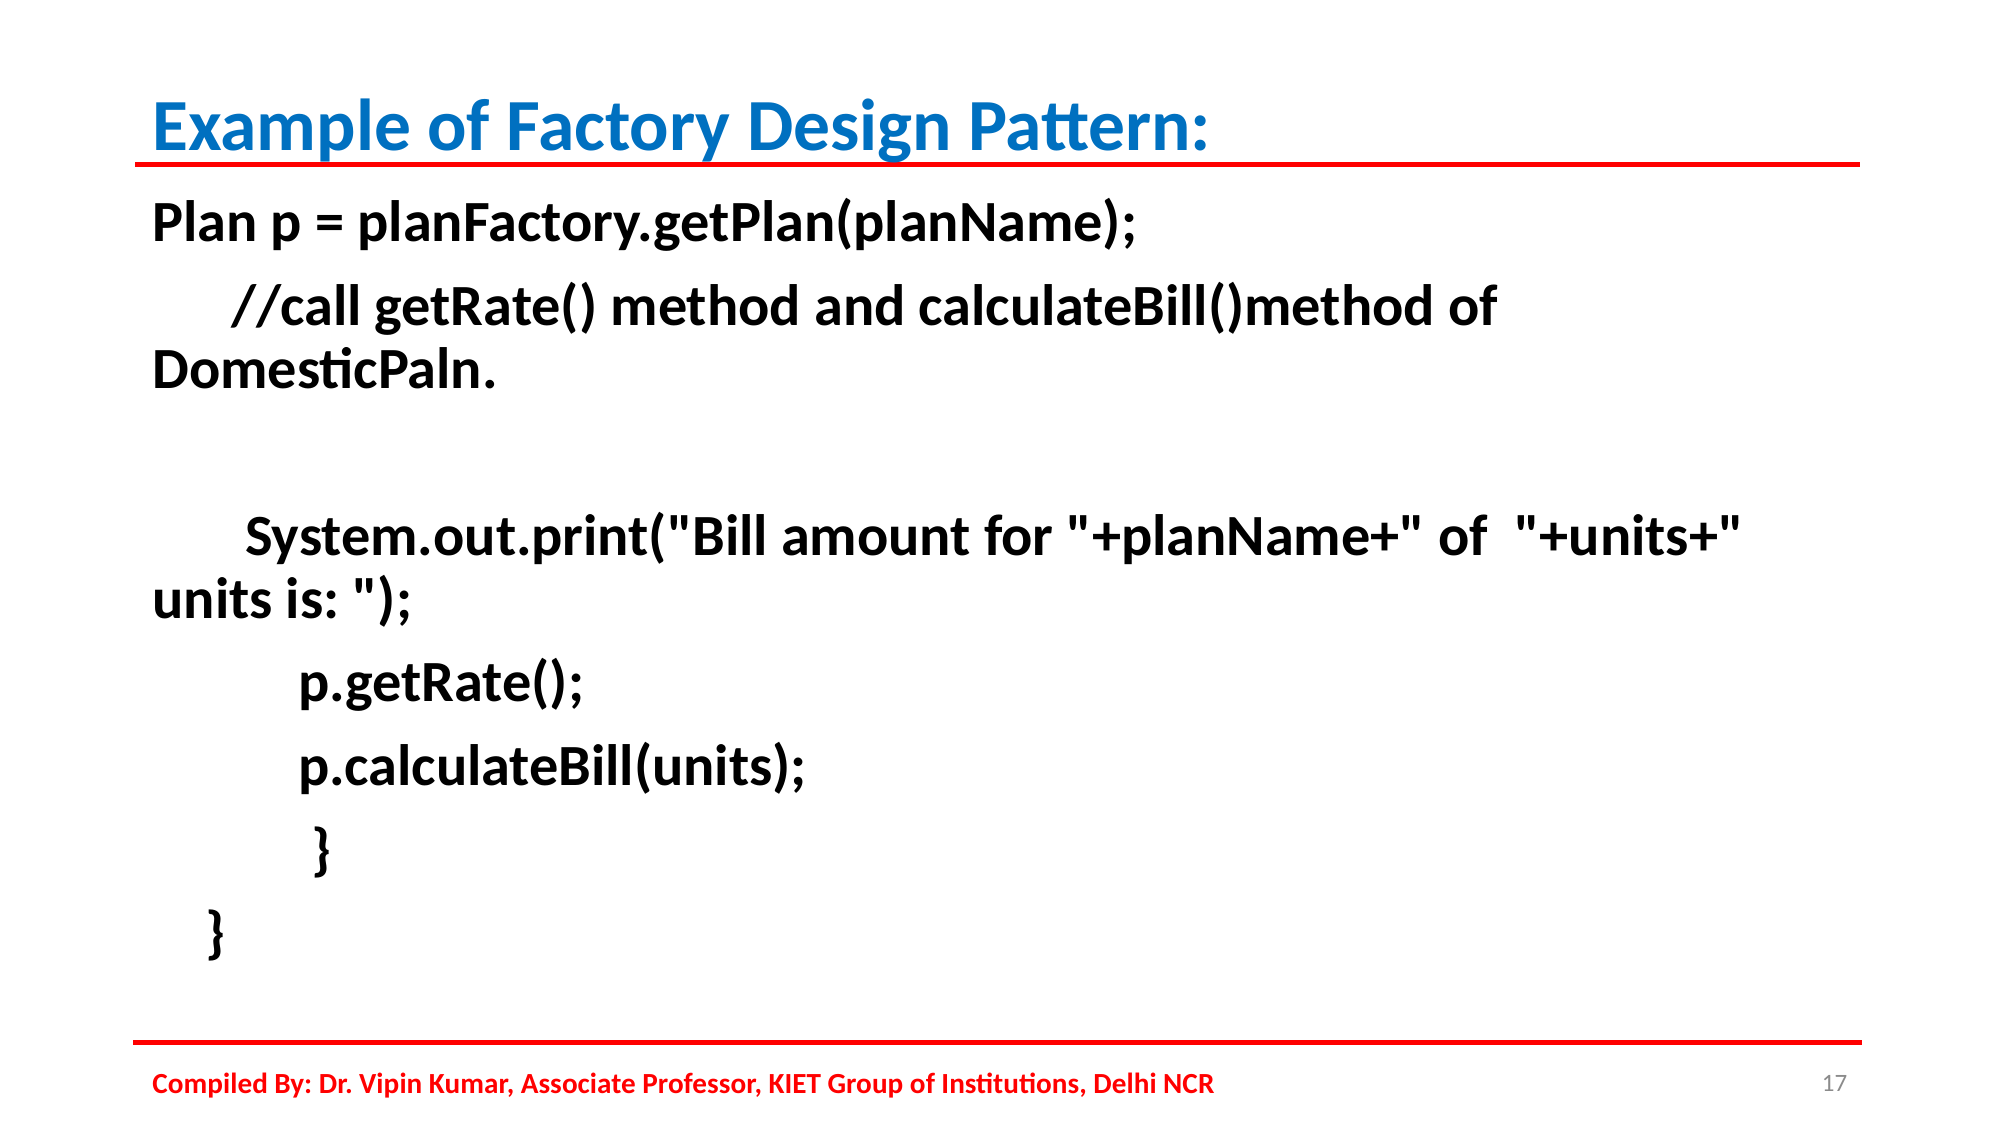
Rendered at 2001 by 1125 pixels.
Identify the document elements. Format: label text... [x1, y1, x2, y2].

footer Compiled By: Dr. Vipin Kumar, Associate Professor, KIET Group of Institutions, Delhi NCR [137, 1051, 1658, 1112]
list Plan p = planFactory.getPlan(planName); //call getRate() method and calculateBill()method of DomesticPaln. System.out.print("Bill amount for "+planName+" of "+units+" units is: "); p.getRate(); p.calculateBill(units); } } [137, 183, 1863, 1027]
slide_number 17 [1694, 1051, 1863, 1112]
title Example of Factory Design Pattern: [137, 59, 1863, 183]
